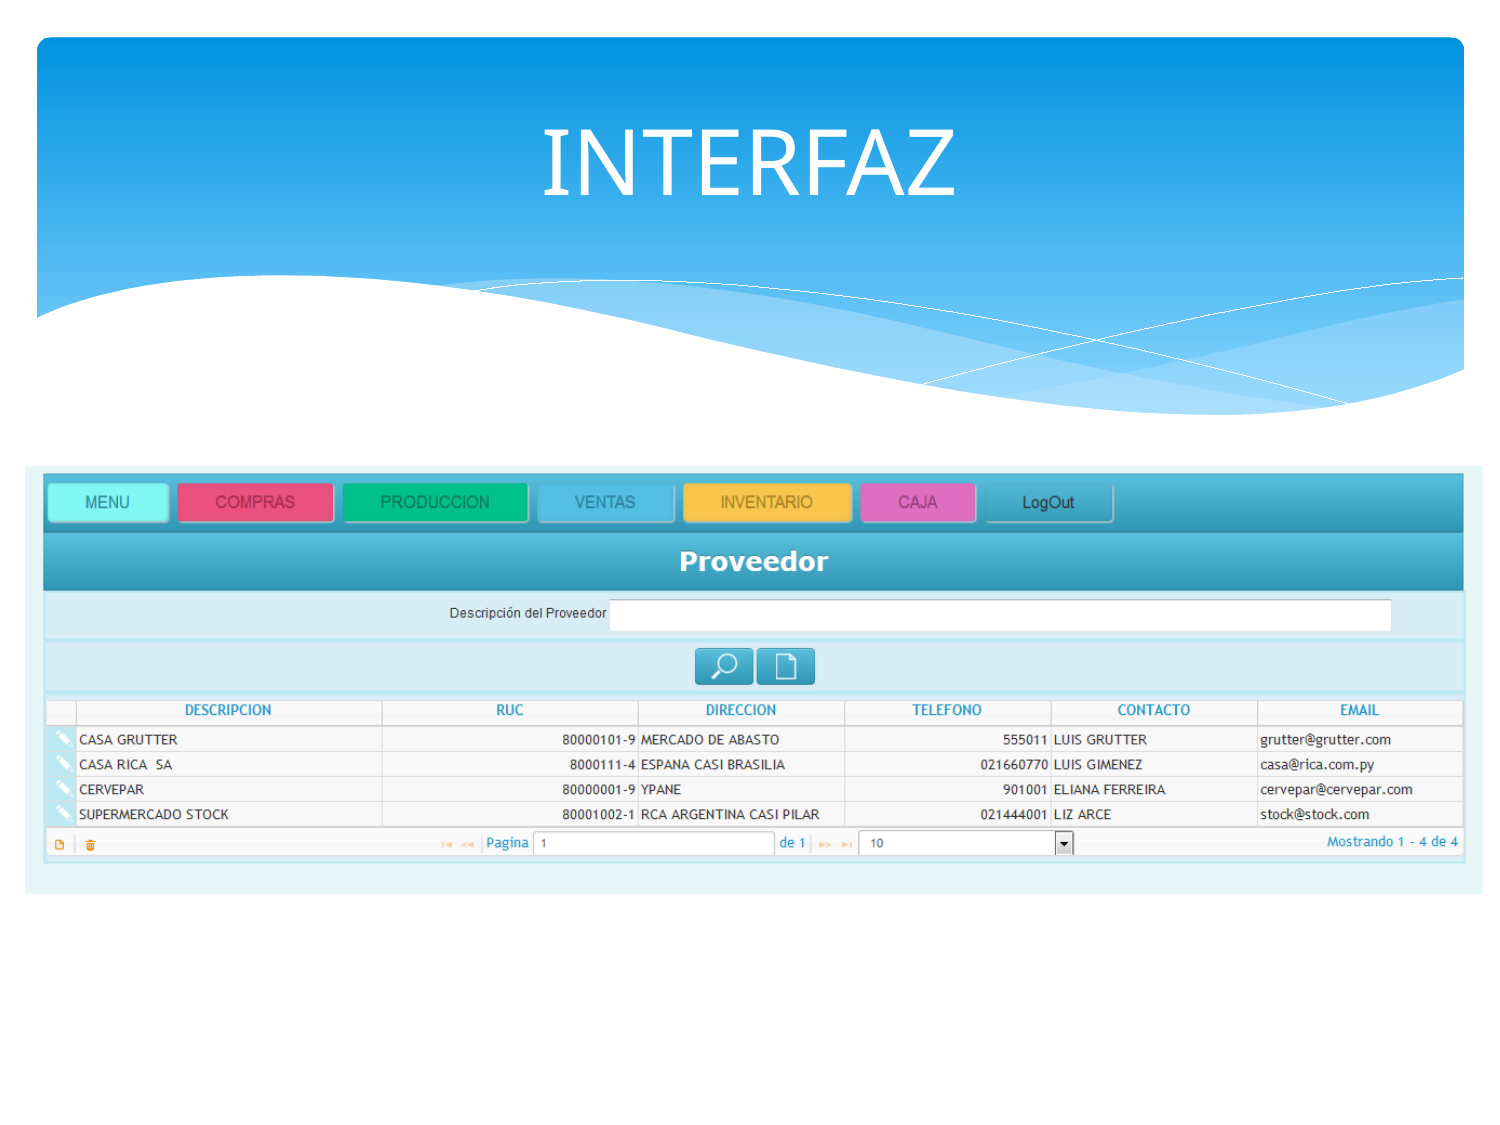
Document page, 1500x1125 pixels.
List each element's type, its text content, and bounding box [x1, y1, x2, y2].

title INTERFAZ [75, 55, 1425, 261]
picture [24, 466, 1483, 894]
